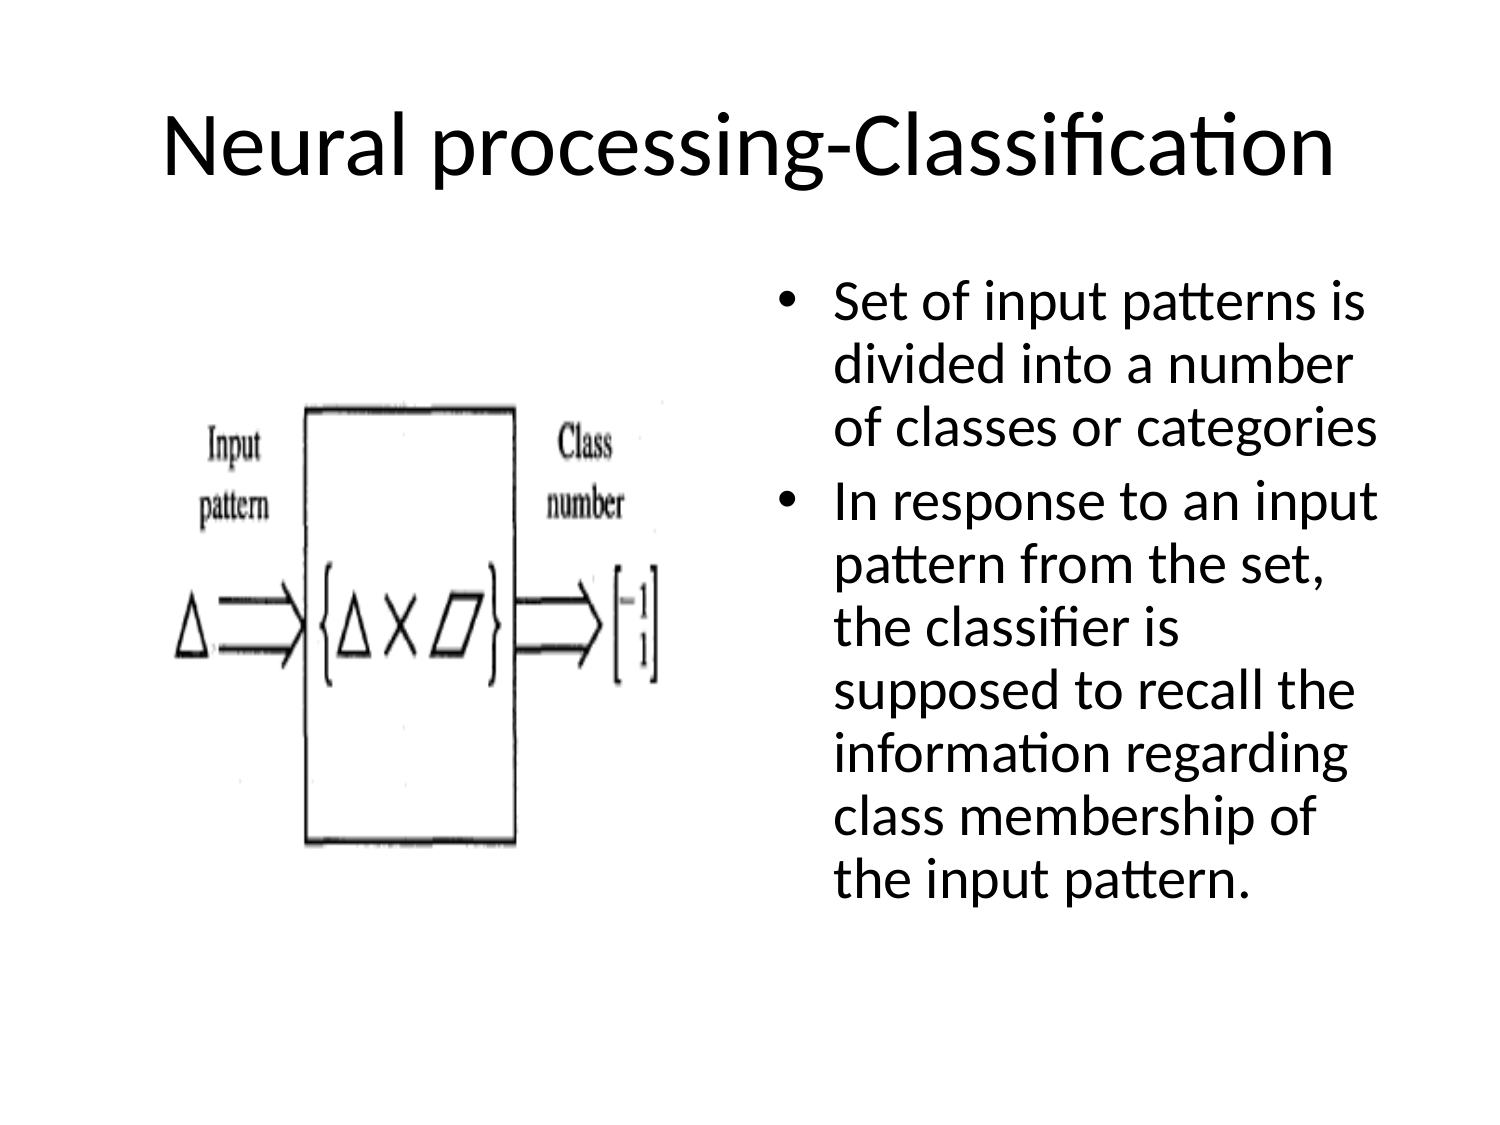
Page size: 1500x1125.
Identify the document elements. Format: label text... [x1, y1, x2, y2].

list Set of input patterns is divided into a number of classes or categories In response to an input pattern from the set, the classifier is supposed to recall the information regarding class membership of the input pattern. [762, 262, 1425, 1005]
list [115, 373, 698, 870]
title Neural processing-Classification [75, 45, 1425, 233]
